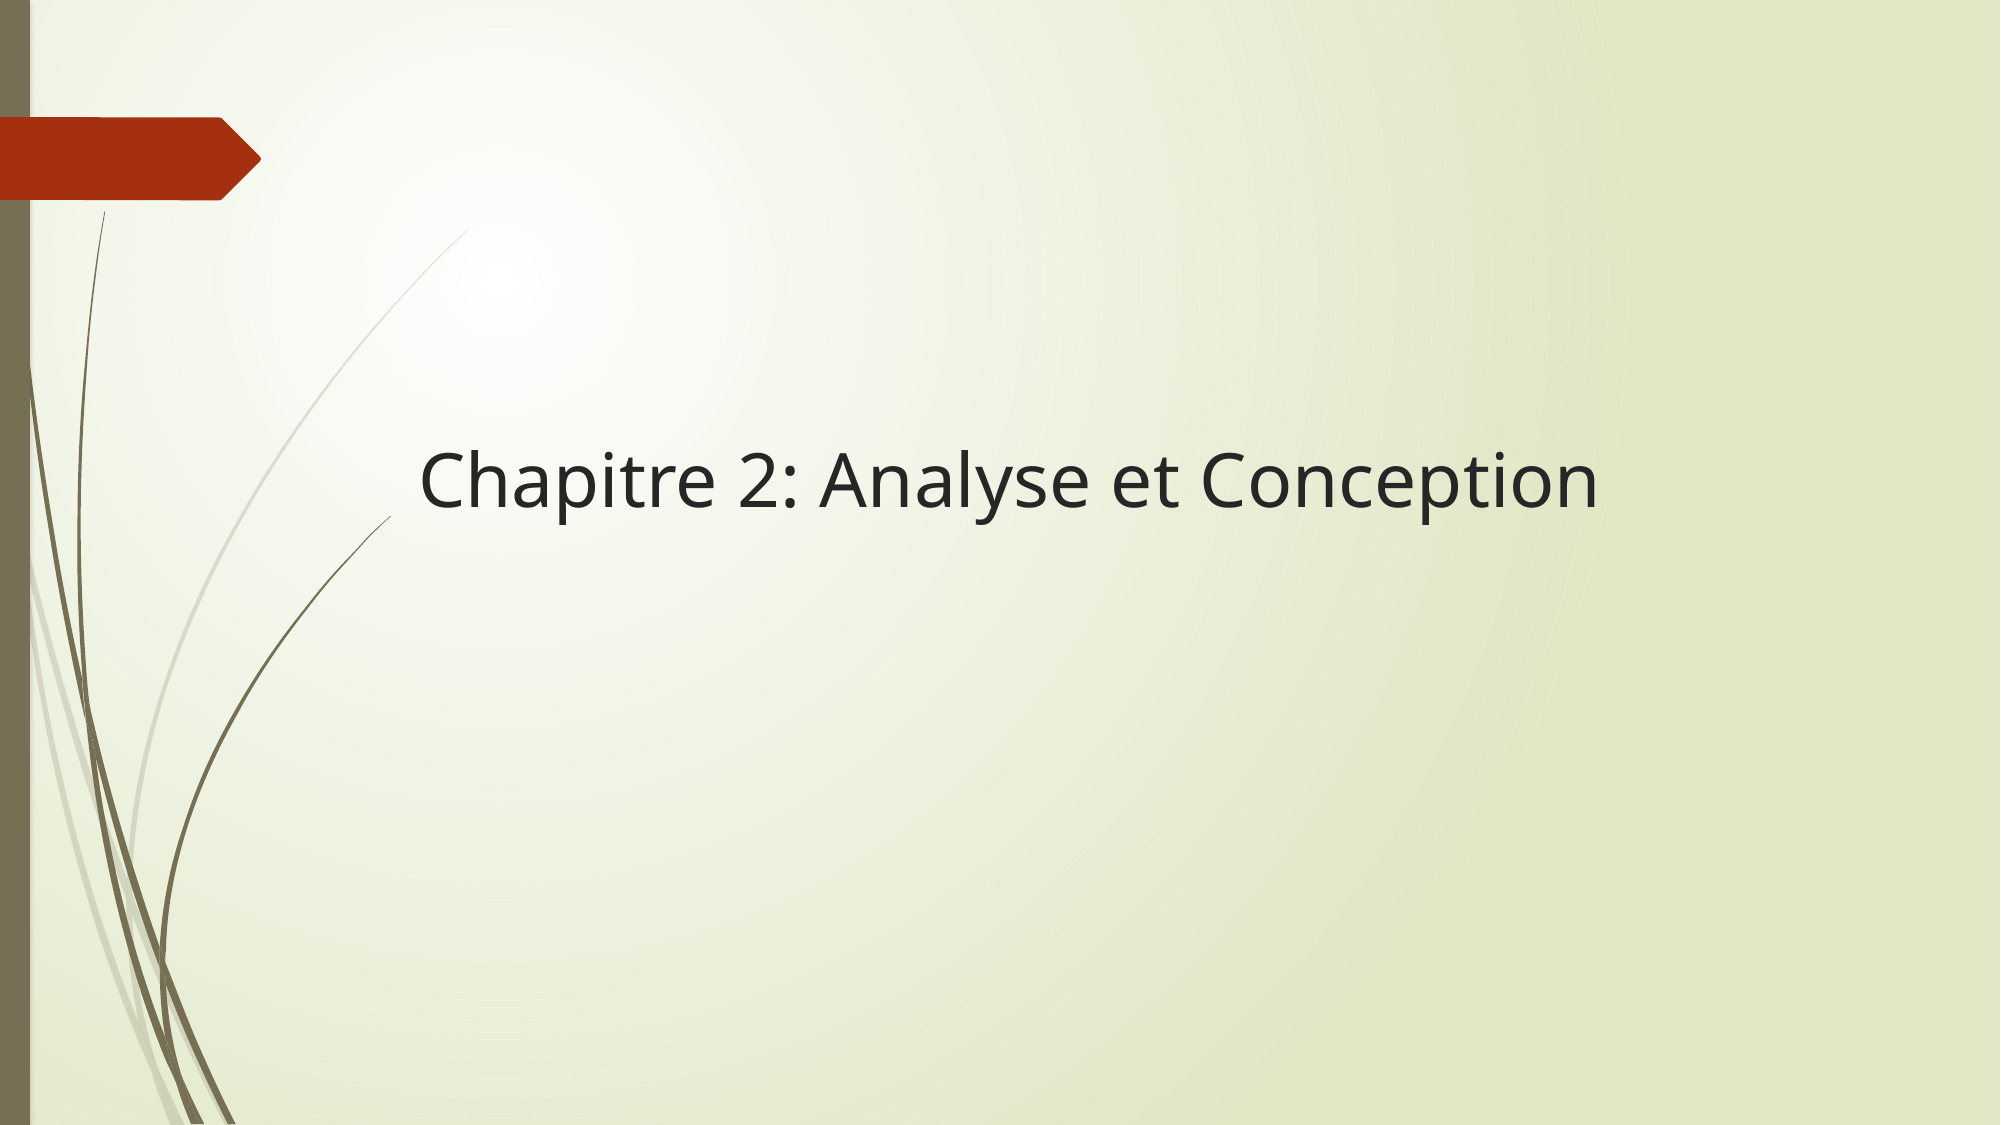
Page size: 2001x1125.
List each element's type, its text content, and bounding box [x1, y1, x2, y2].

title Chapitre 2: Analyse et Conception [403, 424, 1865, 635]
